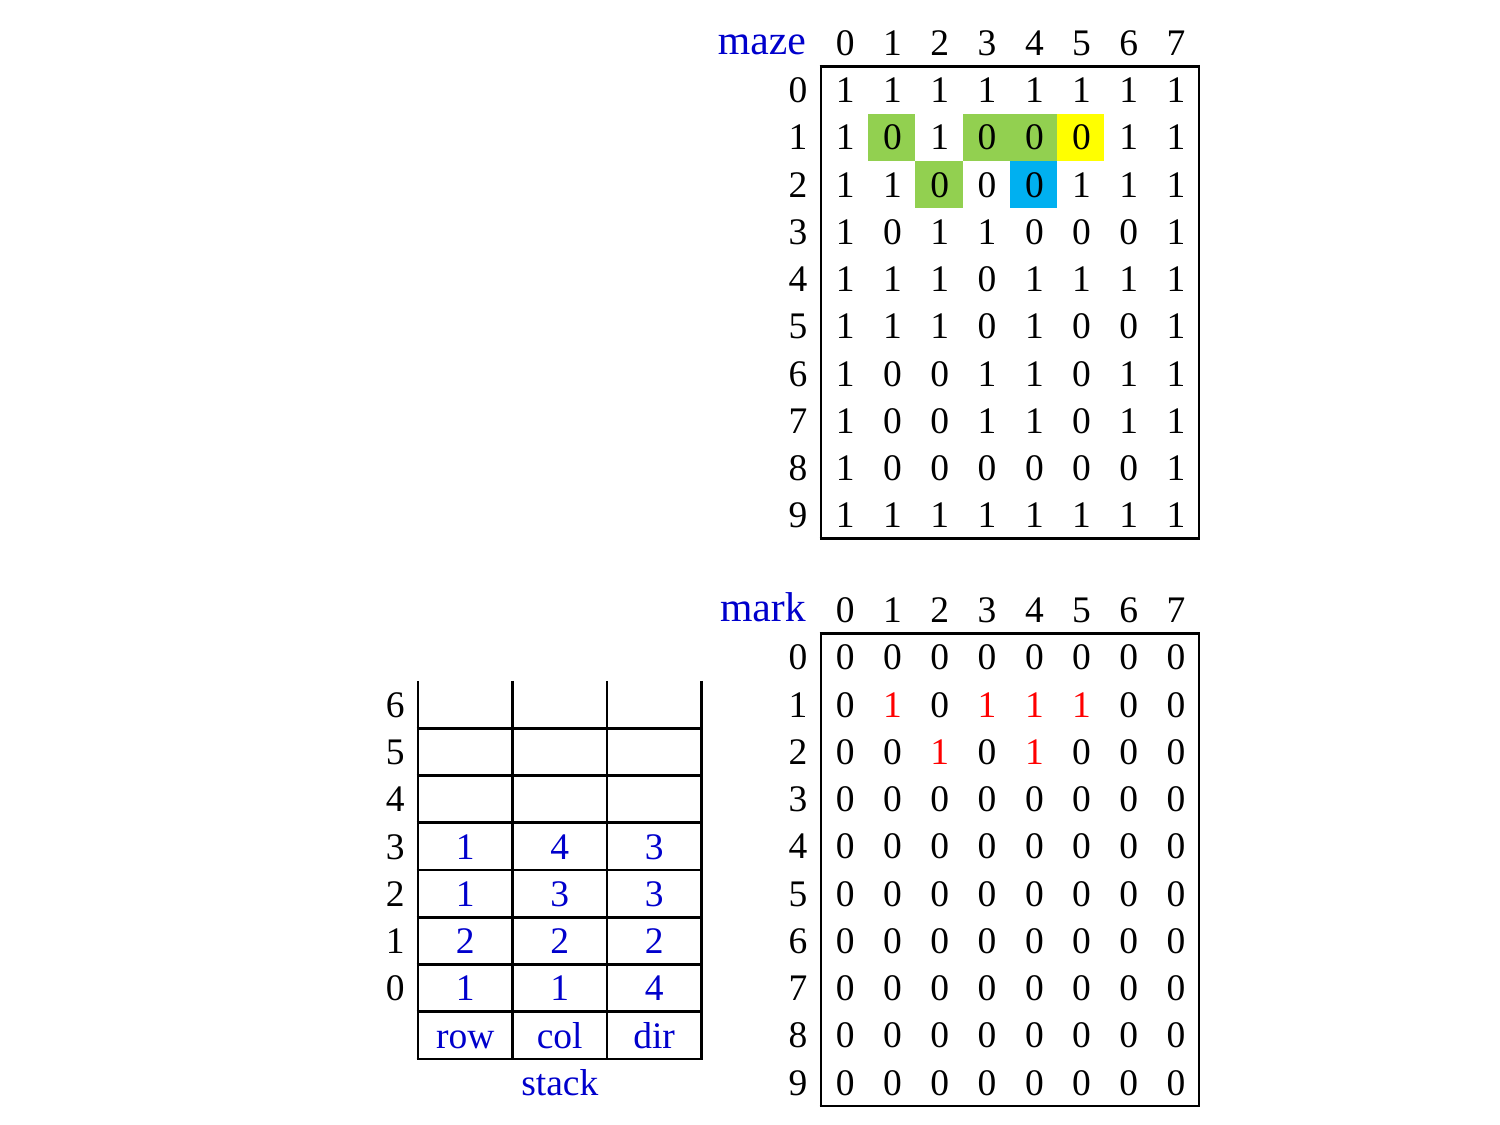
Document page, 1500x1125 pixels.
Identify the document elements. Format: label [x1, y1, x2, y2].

table_cell [608, 824, 700, 869]
table_cell [419, 777, 511, 821]
table_cell [608, 1013, 700, 1058]
table_cell [608, 919, 700, 963]
table_cell [514, 919, 606, 963]
table_cell [419, 966, 511, 1010]
table_cell [774, 634, 820, 1106]
table_header [371, 681, 417, 728]
table_cell [419, 919, 511, 963]
table_cell [514, 777, 606, 821]
table_header [821, 586, 1199, 632]
table_header [514, 681, 606, 727]
table_cell [514, 824, 606, 869]
table_cell [608, 871, 700, 916]
text_box [702, 586, 821, 634]
table_cell [608, 966, 700, 1010]
table_cell [514, 730, 606, 774]
table_cell [514, 1013, 606, 1058]
table_header [419, 681, 511, 727]
table_cell [608, 730, 700, 774]
table_cell [419, 871, 511, 916]
table_header [608, 681, 700, 727]
table_cell [419, 824, 511, 869]
table_cell [371, 728, 702, 1106]
table_cell [774, 67, 820, 539]
table_cell [419, 1013, 511, 1058]
table_cell [822, 635, 1198, 1105]
table_header [821, 19, 1199, 65]
table_cell [419, 730, 511, 774]
table_cell [514, 871, 606, 916]
table_cell [608, 777, 700, 821]
table_cell [514, 966, 606, 1010]
text_box [702, 18, 821, 67]
table_cell [822, 68, 1198, 537]
